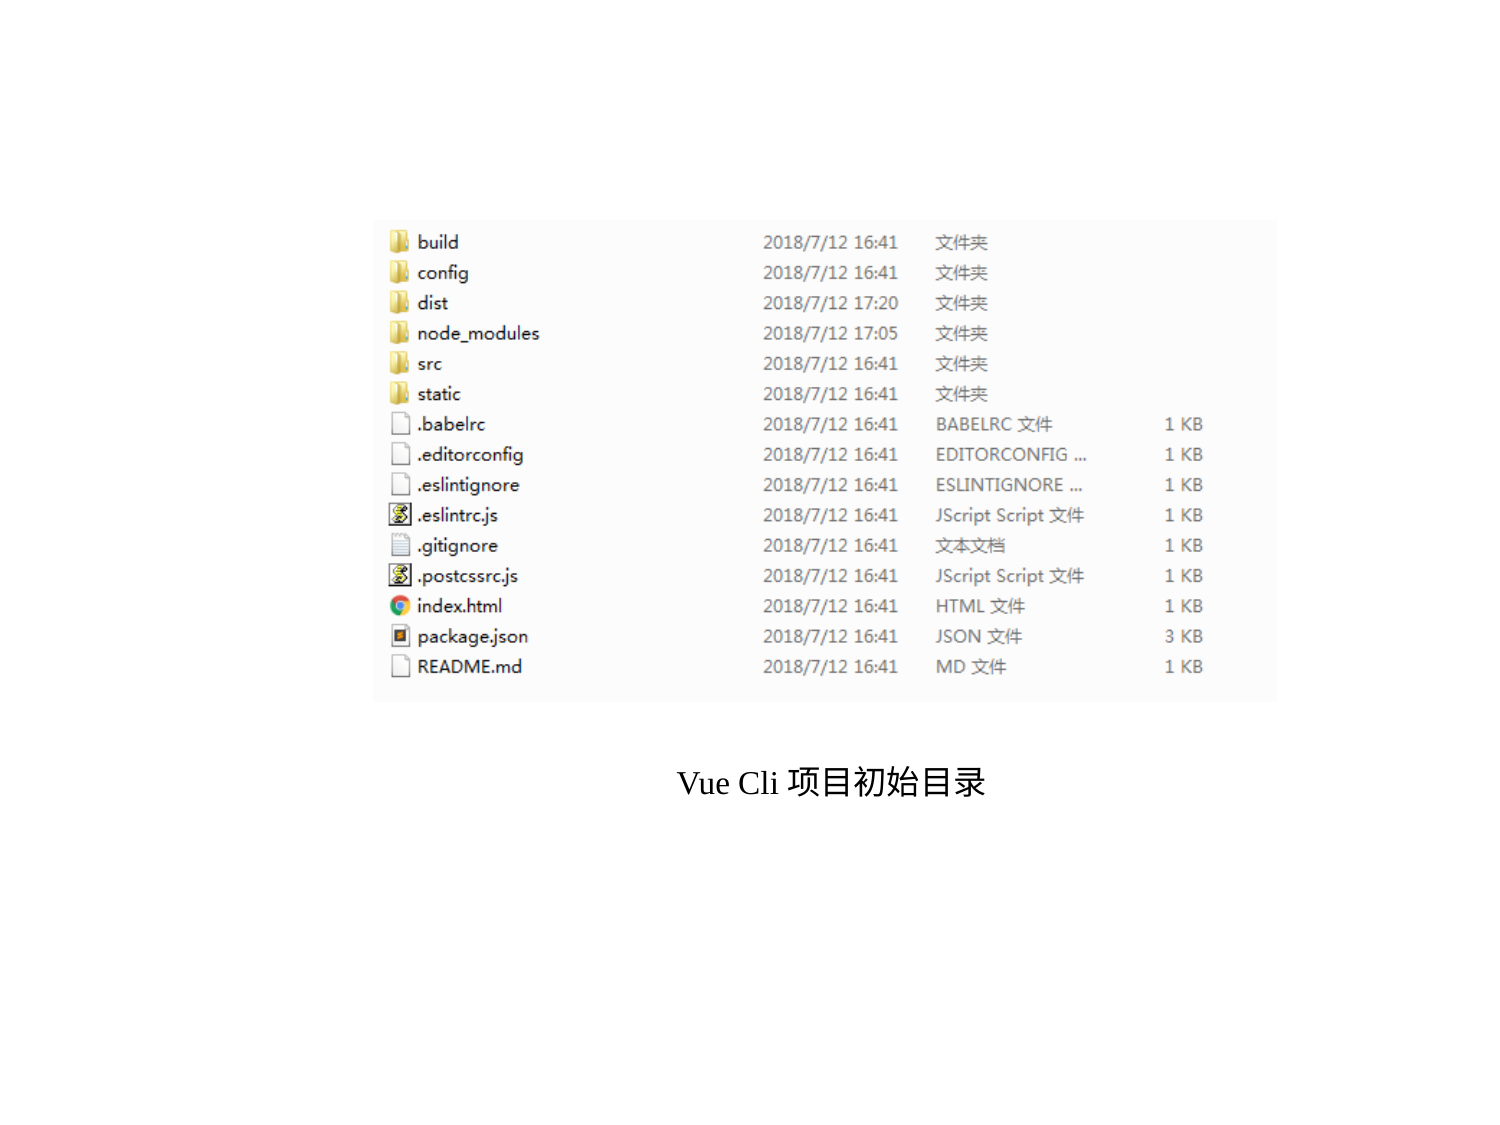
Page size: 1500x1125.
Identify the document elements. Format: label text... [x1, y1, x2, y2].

picture [373, 220, 1277, 702]
text_box Vue Cli项目初始目录 [609, 753, 1040, 809]
